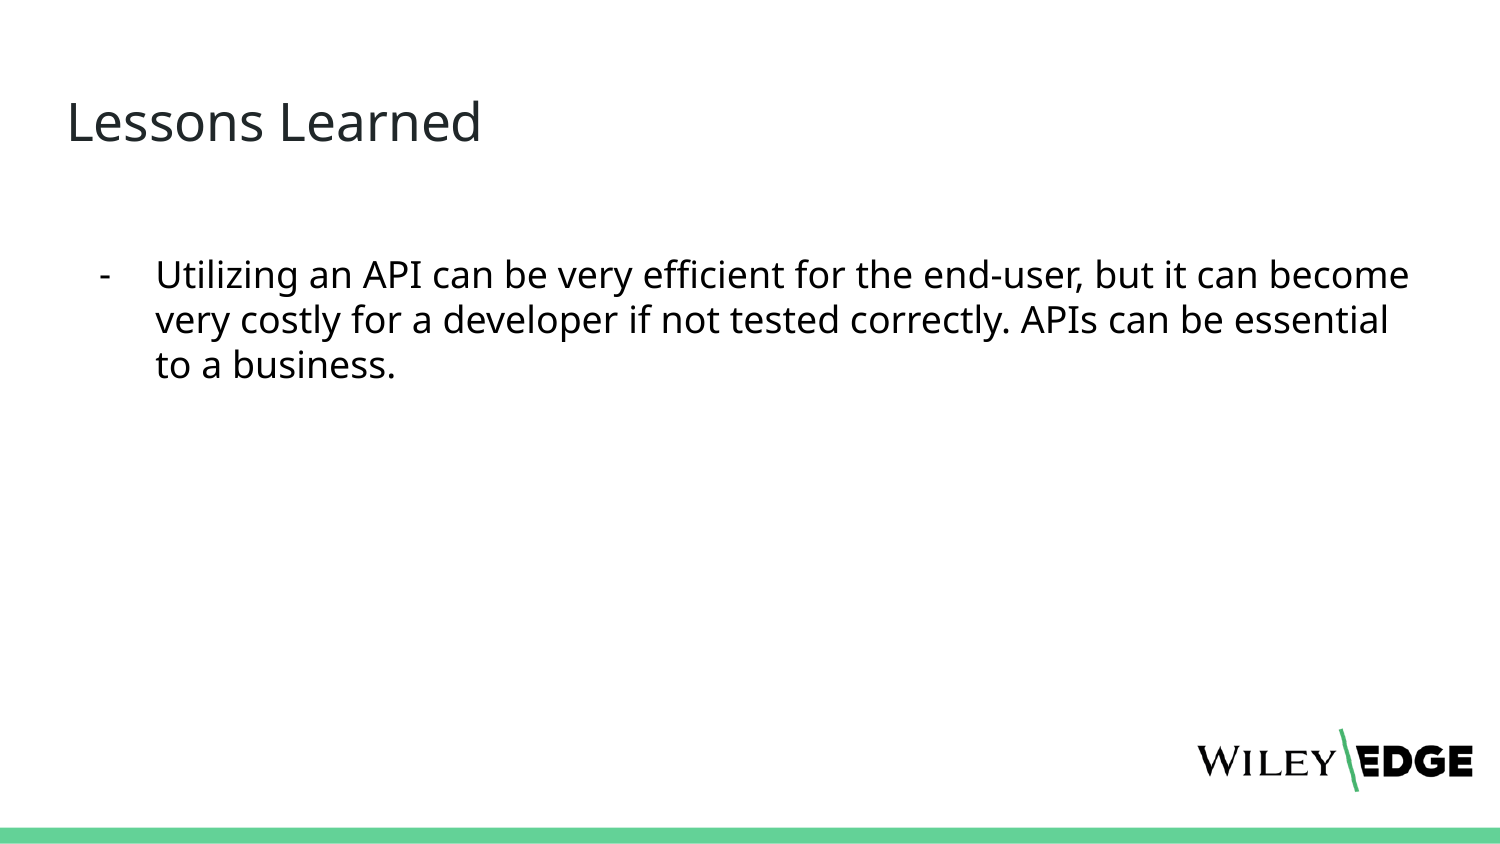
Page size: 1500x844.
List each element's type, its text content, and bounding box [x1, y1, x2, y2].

text_box Utilizing an API can be very efficient for the end-user, but it can become very costly for a developer if not tested correctly. APIs can be essential to a business. [65, 190, 1449, 401]
picture [1172, 722, 1500, 801]
title Lessons Learned [51, 72, 1449, 167]
